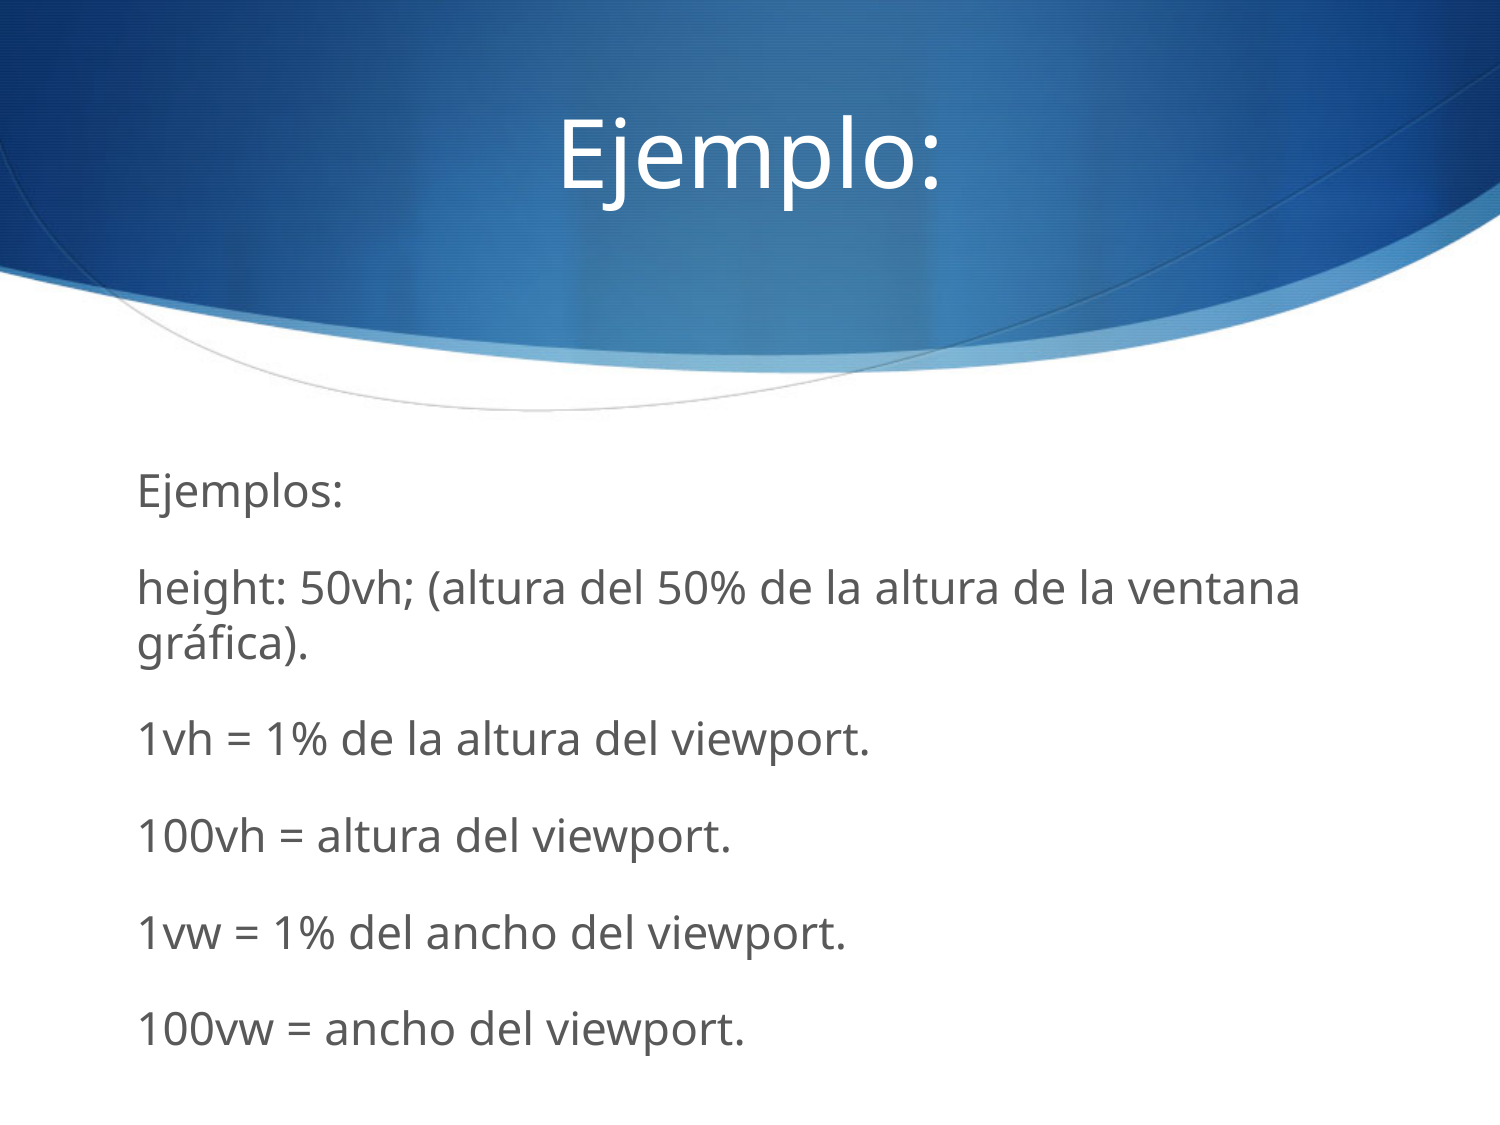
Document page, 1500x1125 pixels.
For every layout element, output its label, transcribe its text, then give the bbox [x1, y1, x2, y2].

list Ejemplos: height: 50vh; (altura del 50% de la altura de la ventana gráfica). 1vh = 1% de la altura del viewport. 100vh = altura del viewport. 1vw = 1% del ancho del viewport. 100vw = ancho del viewport. [121, 454, 1379, 1076]
picture [0, 0, 1500, 1125]
title Ejemplo: [75, 56, 1425, 245]
